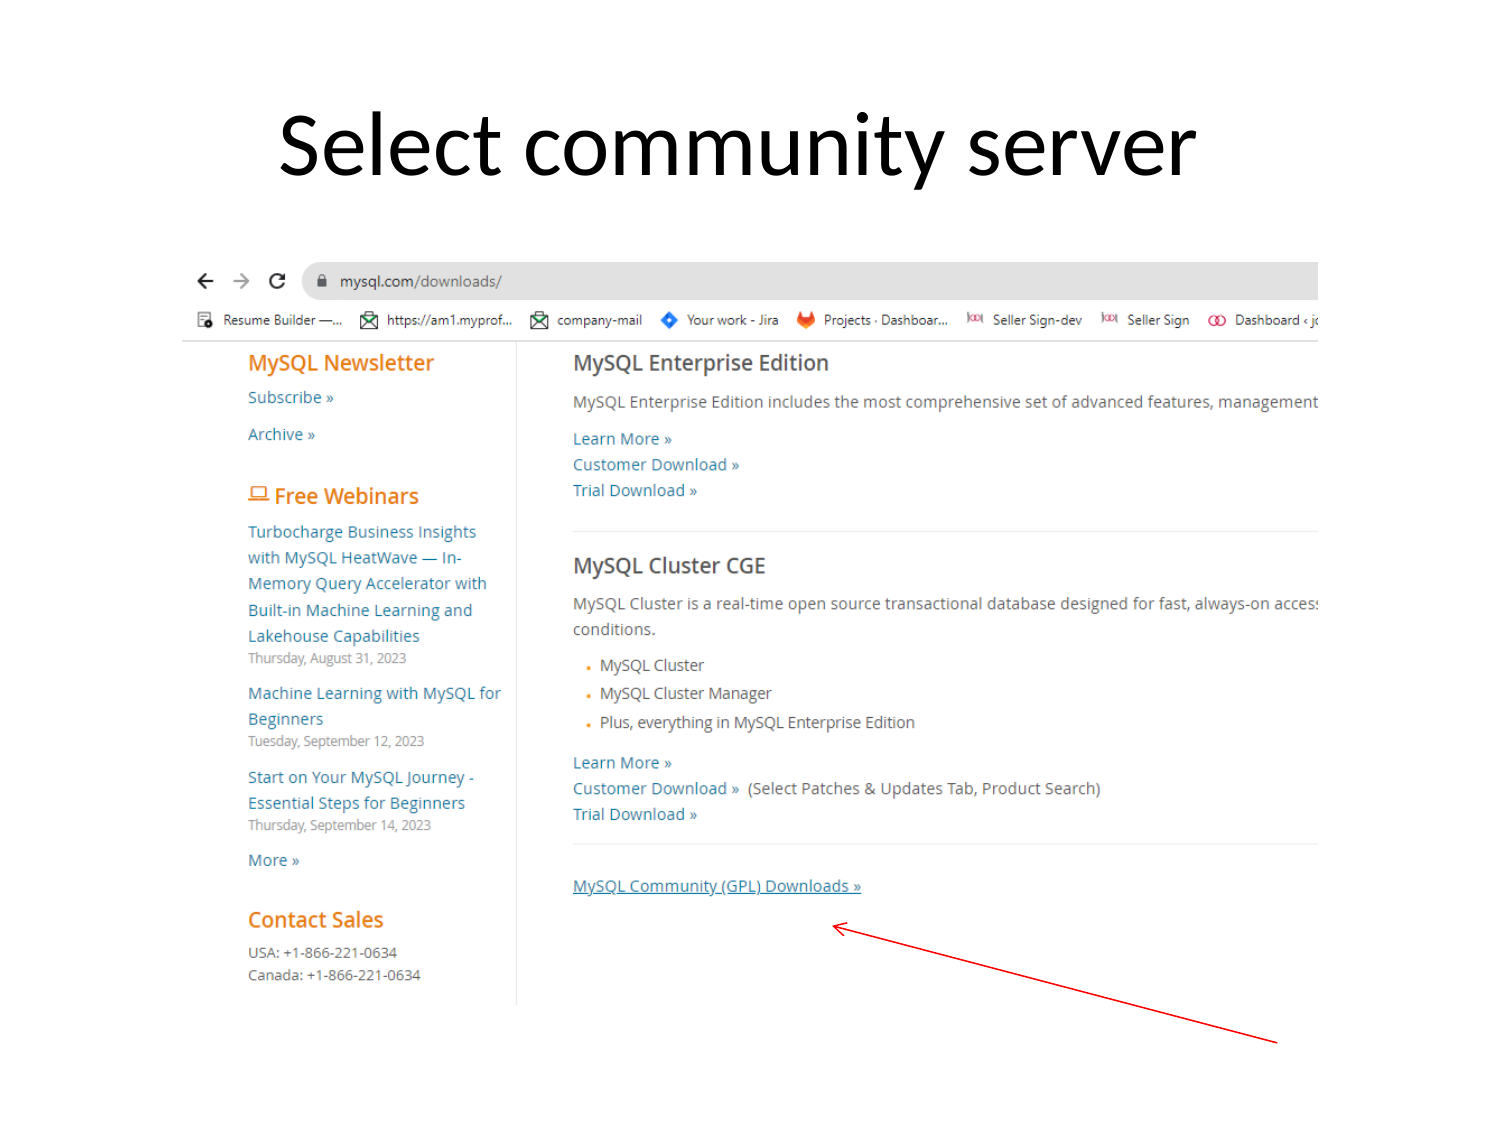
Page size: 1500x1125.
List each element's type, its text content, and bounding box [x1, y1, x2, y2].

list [181, 262, 1318, 1006]
title Select community server [75, 45, 1425, 233]
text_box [831, 925, 1278, 1044]
